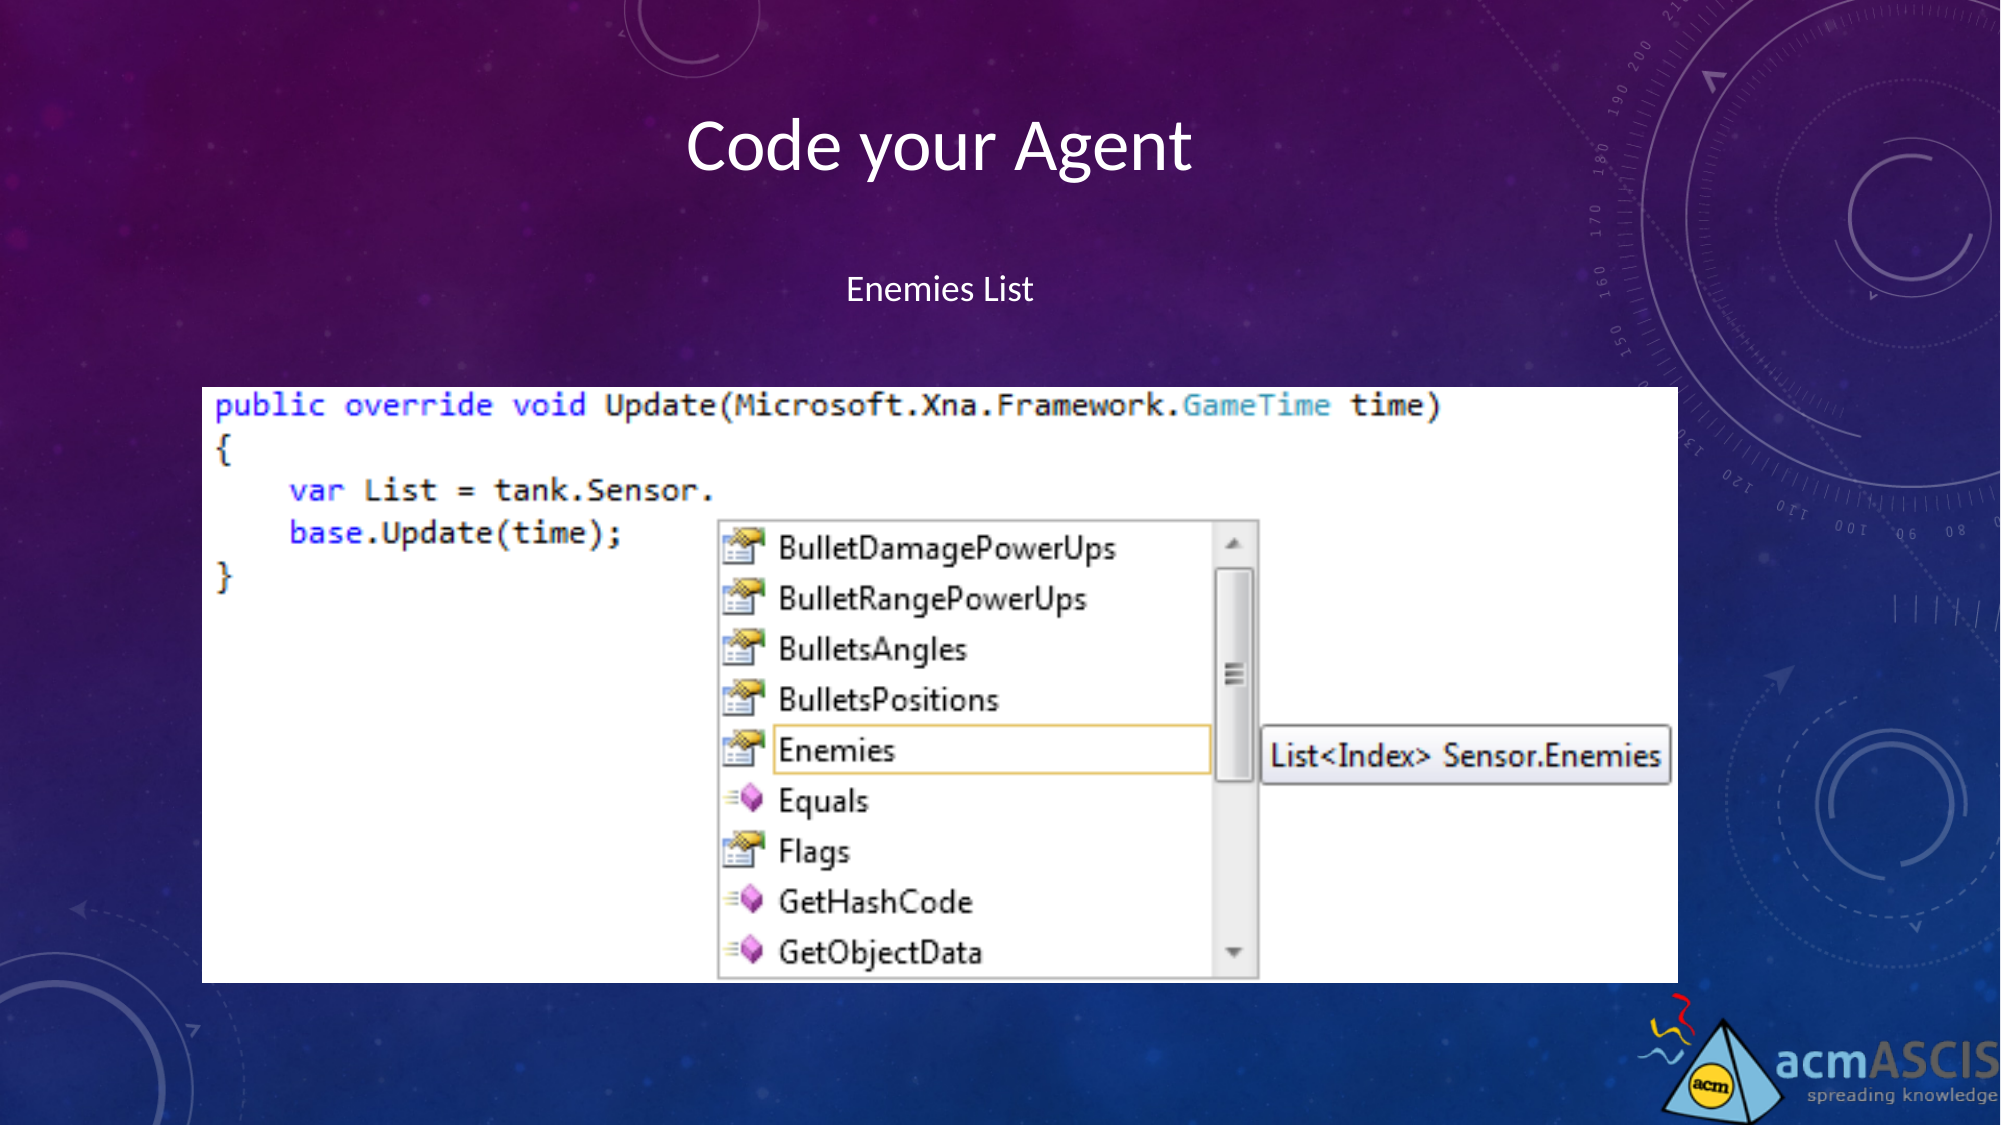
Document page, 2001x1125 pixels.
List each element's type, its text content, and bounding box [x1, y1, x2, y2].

text_box Enemies List [831, 256, 1050, 317]
picture [0, 0, 2001, 1125]
text_box Code your Agent [671, 88, 1209, 194]
